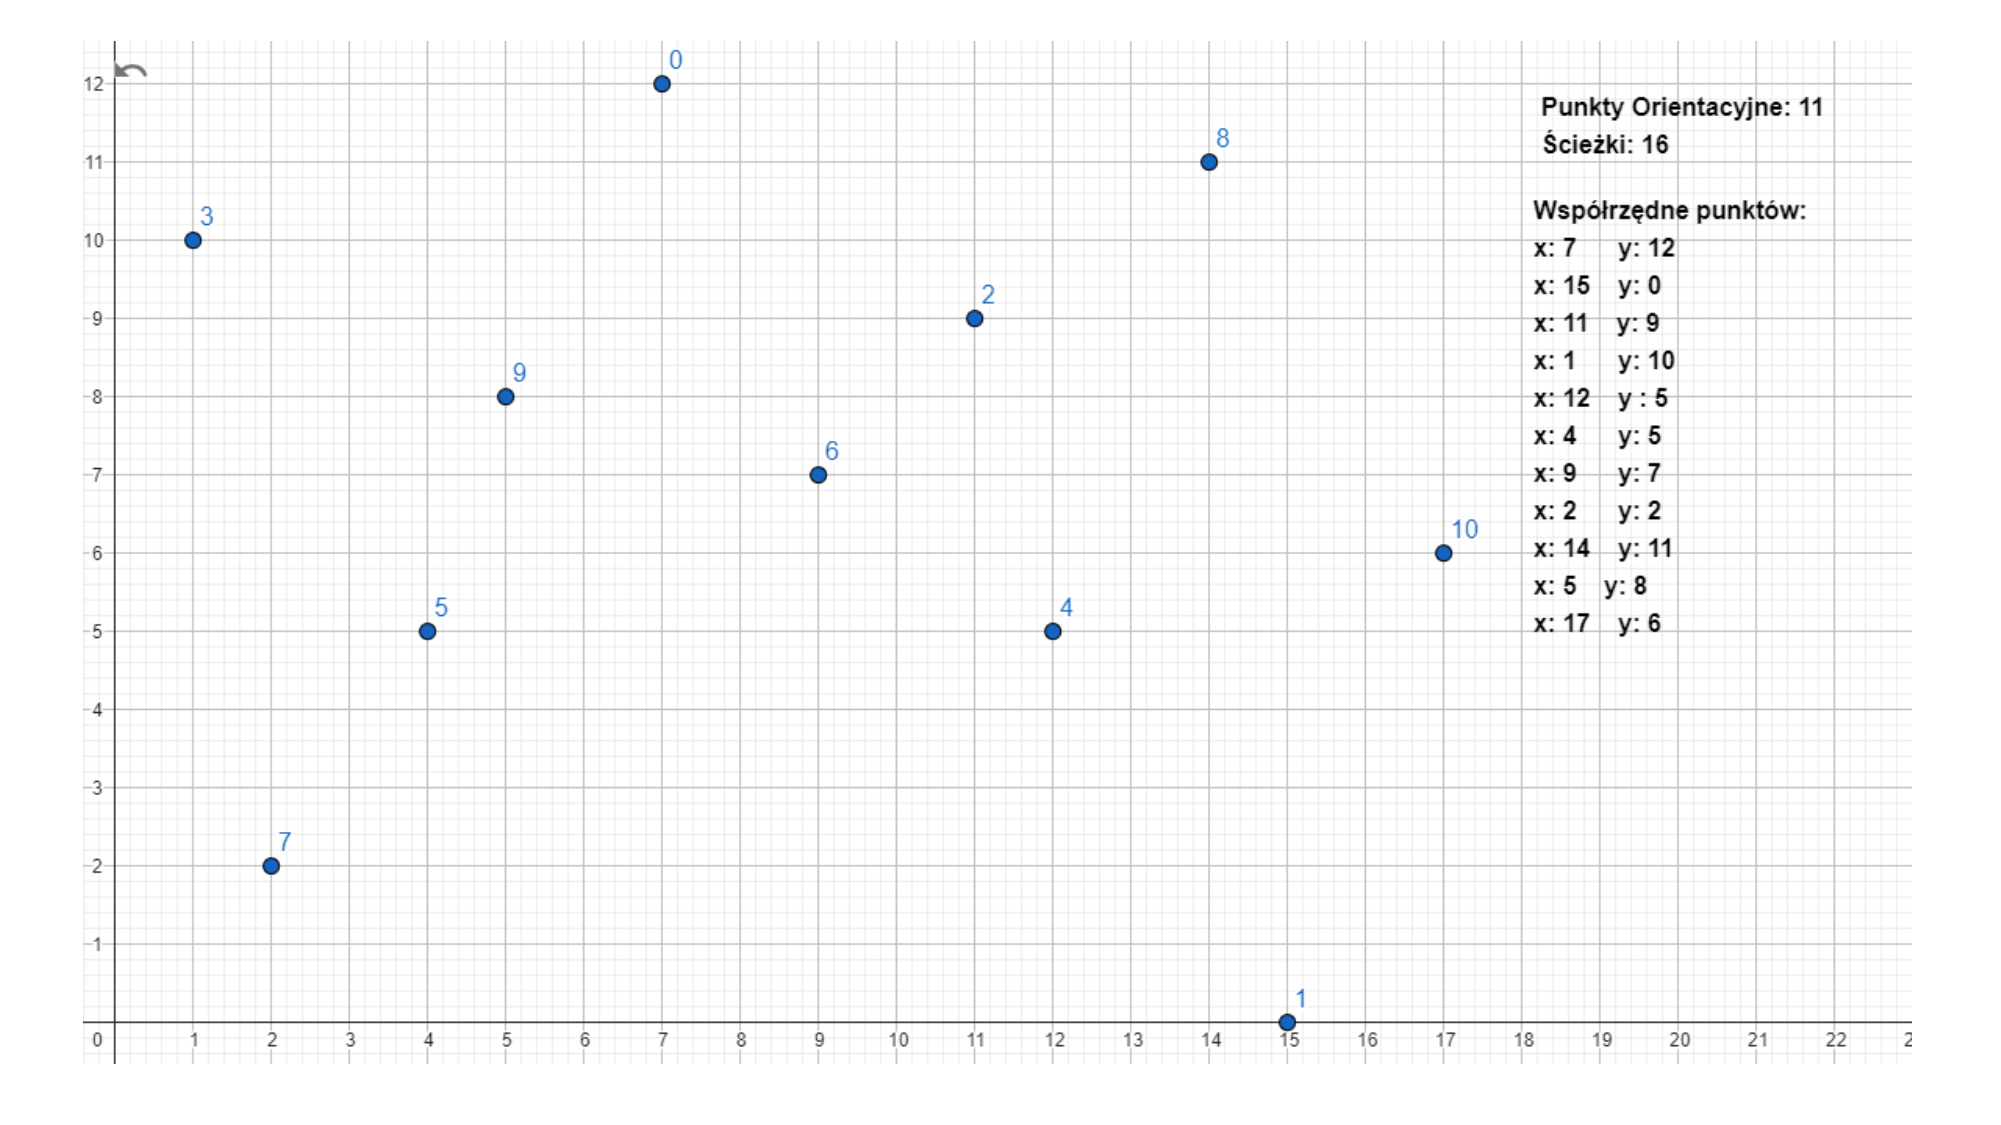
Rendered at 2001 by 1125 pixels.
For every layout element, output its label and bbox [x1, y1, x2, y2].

picture [83, 41, 1913, 1064]
